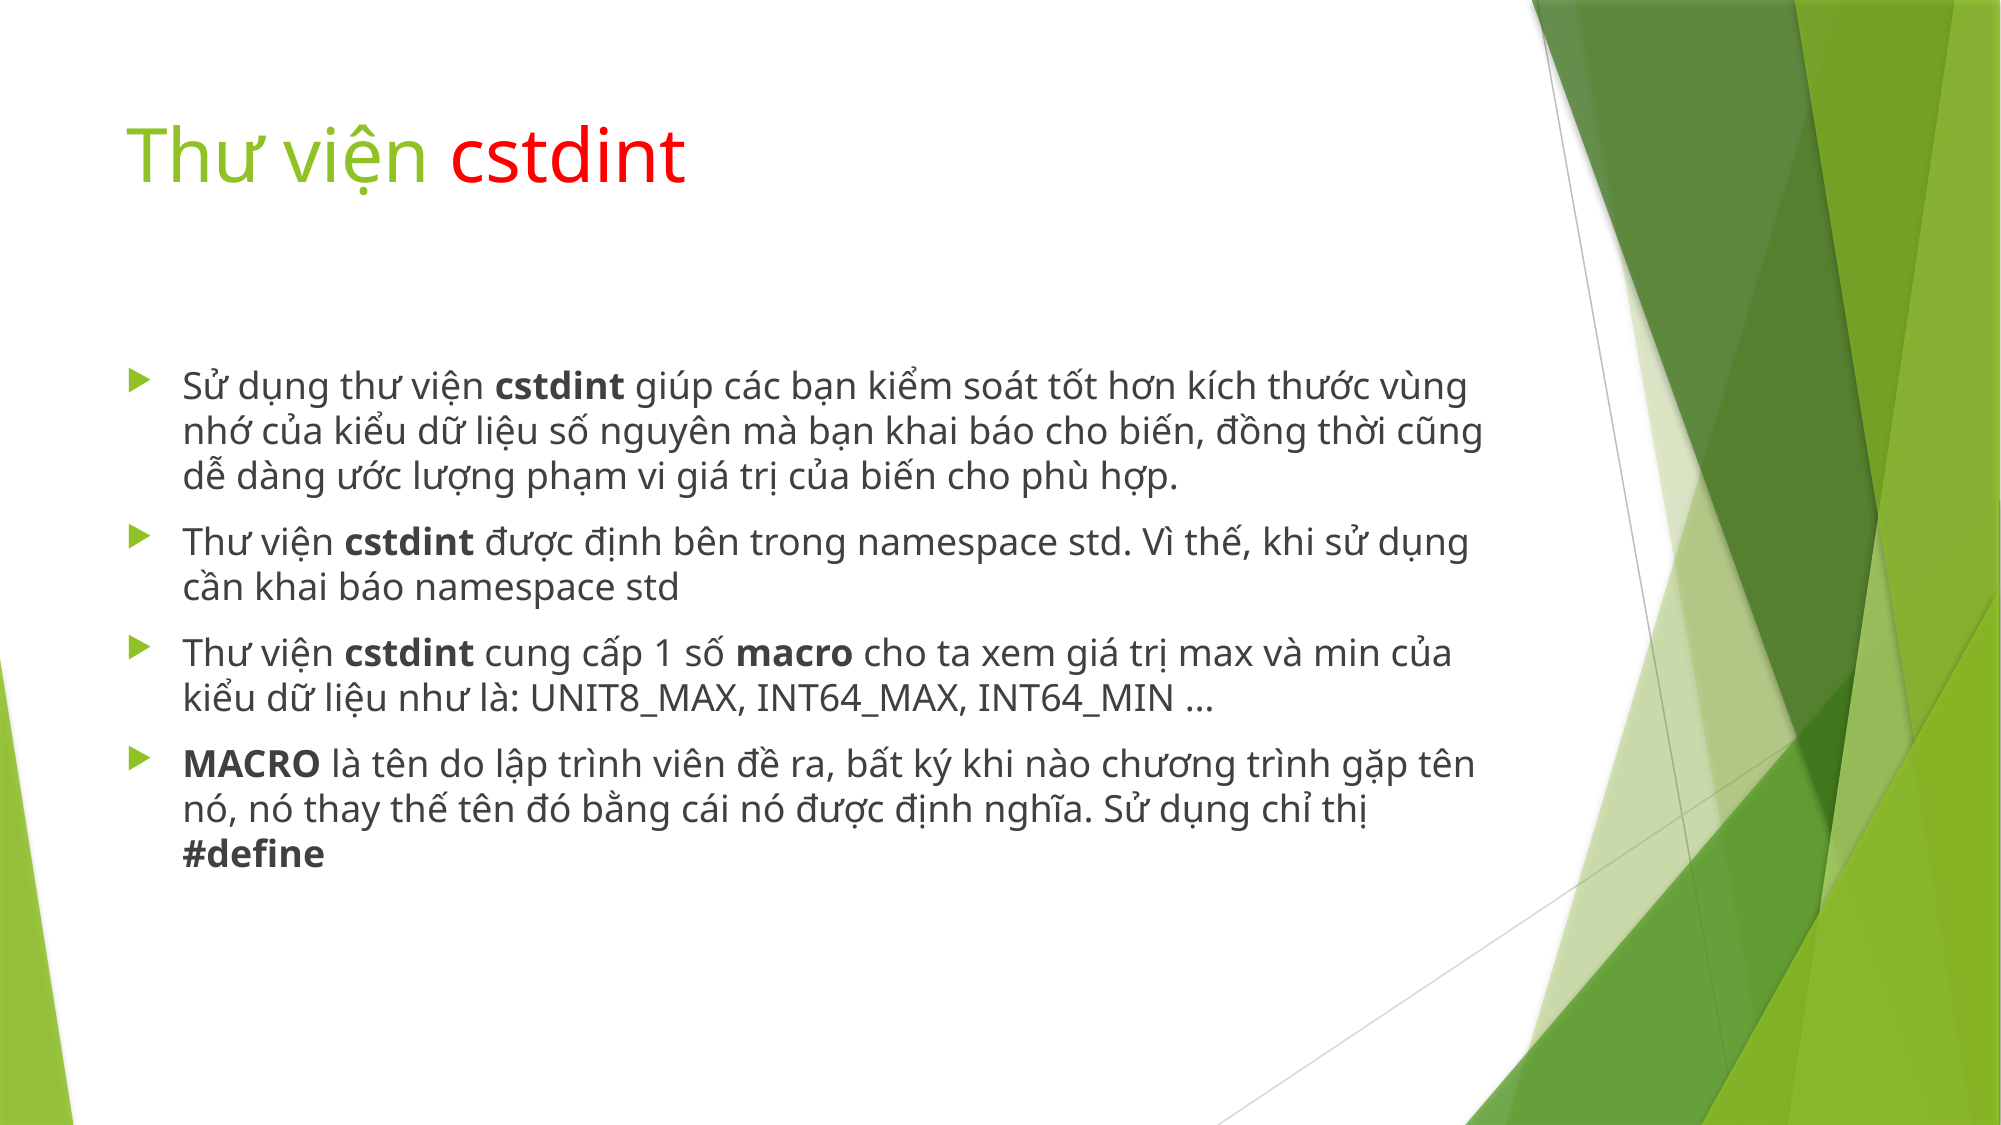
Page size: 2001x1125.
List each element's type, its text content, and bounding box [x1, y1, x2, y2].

title Thư viện cstdint [111, 99, 1522, 317]
list Sử dụng thư viện cstdint giúp các bạn kiểm soát tốt hơn kích thước vùng nhớ của kiểu dữ liệu số nguyên mà bạn khai báo cho biến, đồng thời cũng dễ dàng ước lượng phạm vi giá trị của biến cho phù hợp. Thư viện cstdint được định bên trong namespace std. Vì thế, khi sử dụng cần khai báo namespace std Thư viện cstdint cung cấp 1 số macro cho ta xem giá trị max và min của kiểu dữ liệu như là: UNIT8_MAX, INT64_MAX, INT64_MIN … MACRO là tên do lập trình viên đề ra, bất ký khi nào chương trình gặp tên nó, nó thay thế tên đó bằng cái nó được định nghĩa. Sử dụng chỉ thị #define [111, 354, 1522, 992]
